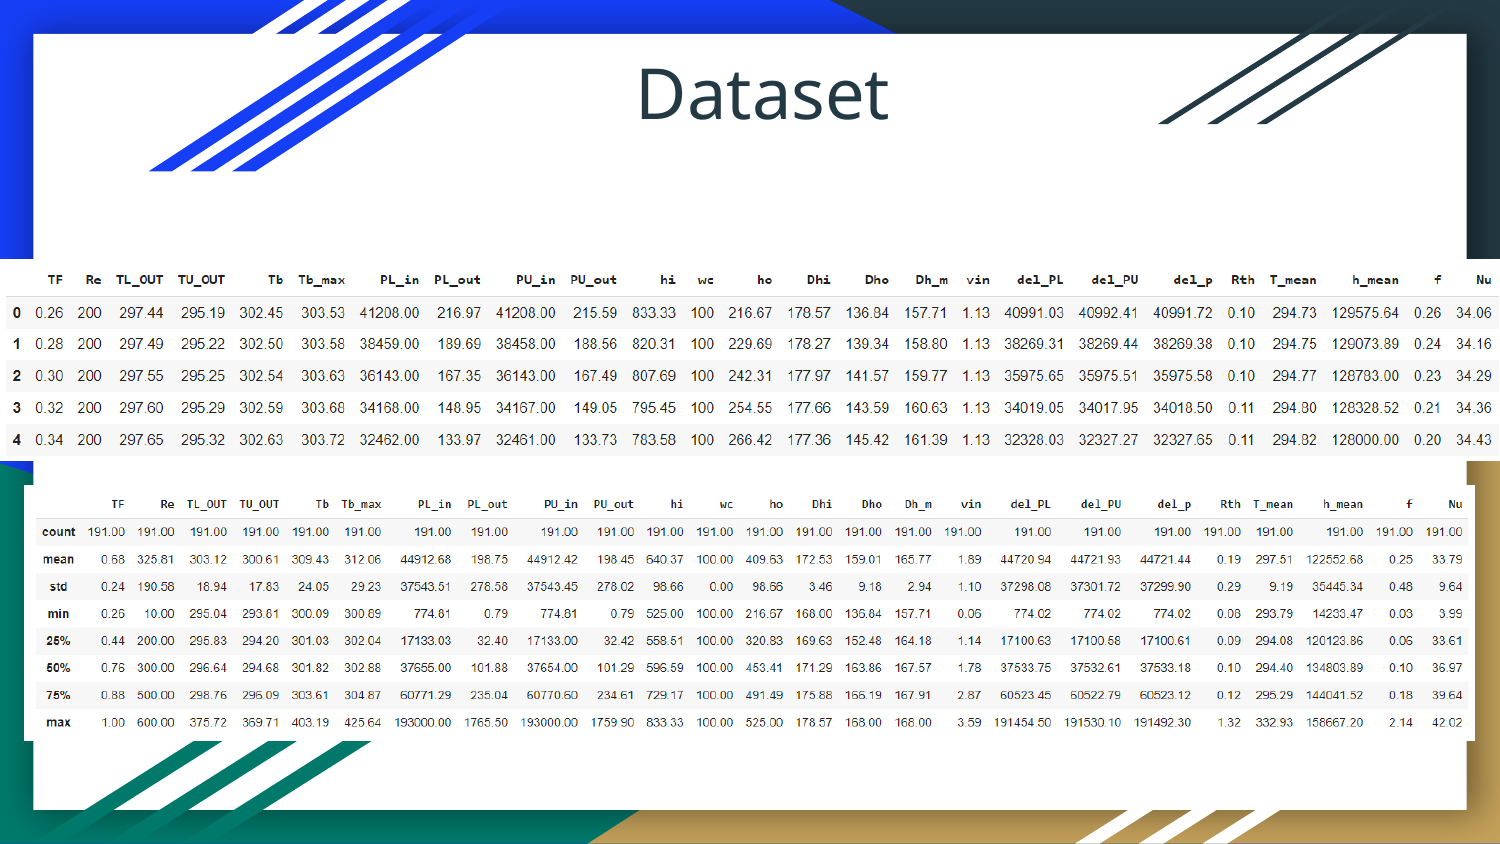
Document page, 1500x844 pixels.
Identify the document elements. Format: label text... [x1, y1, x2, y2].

title Dataset [323, 33, 1204, 149]
picture [0, 259, 1500, 462]
picture [24, 485, 1476, 741]
